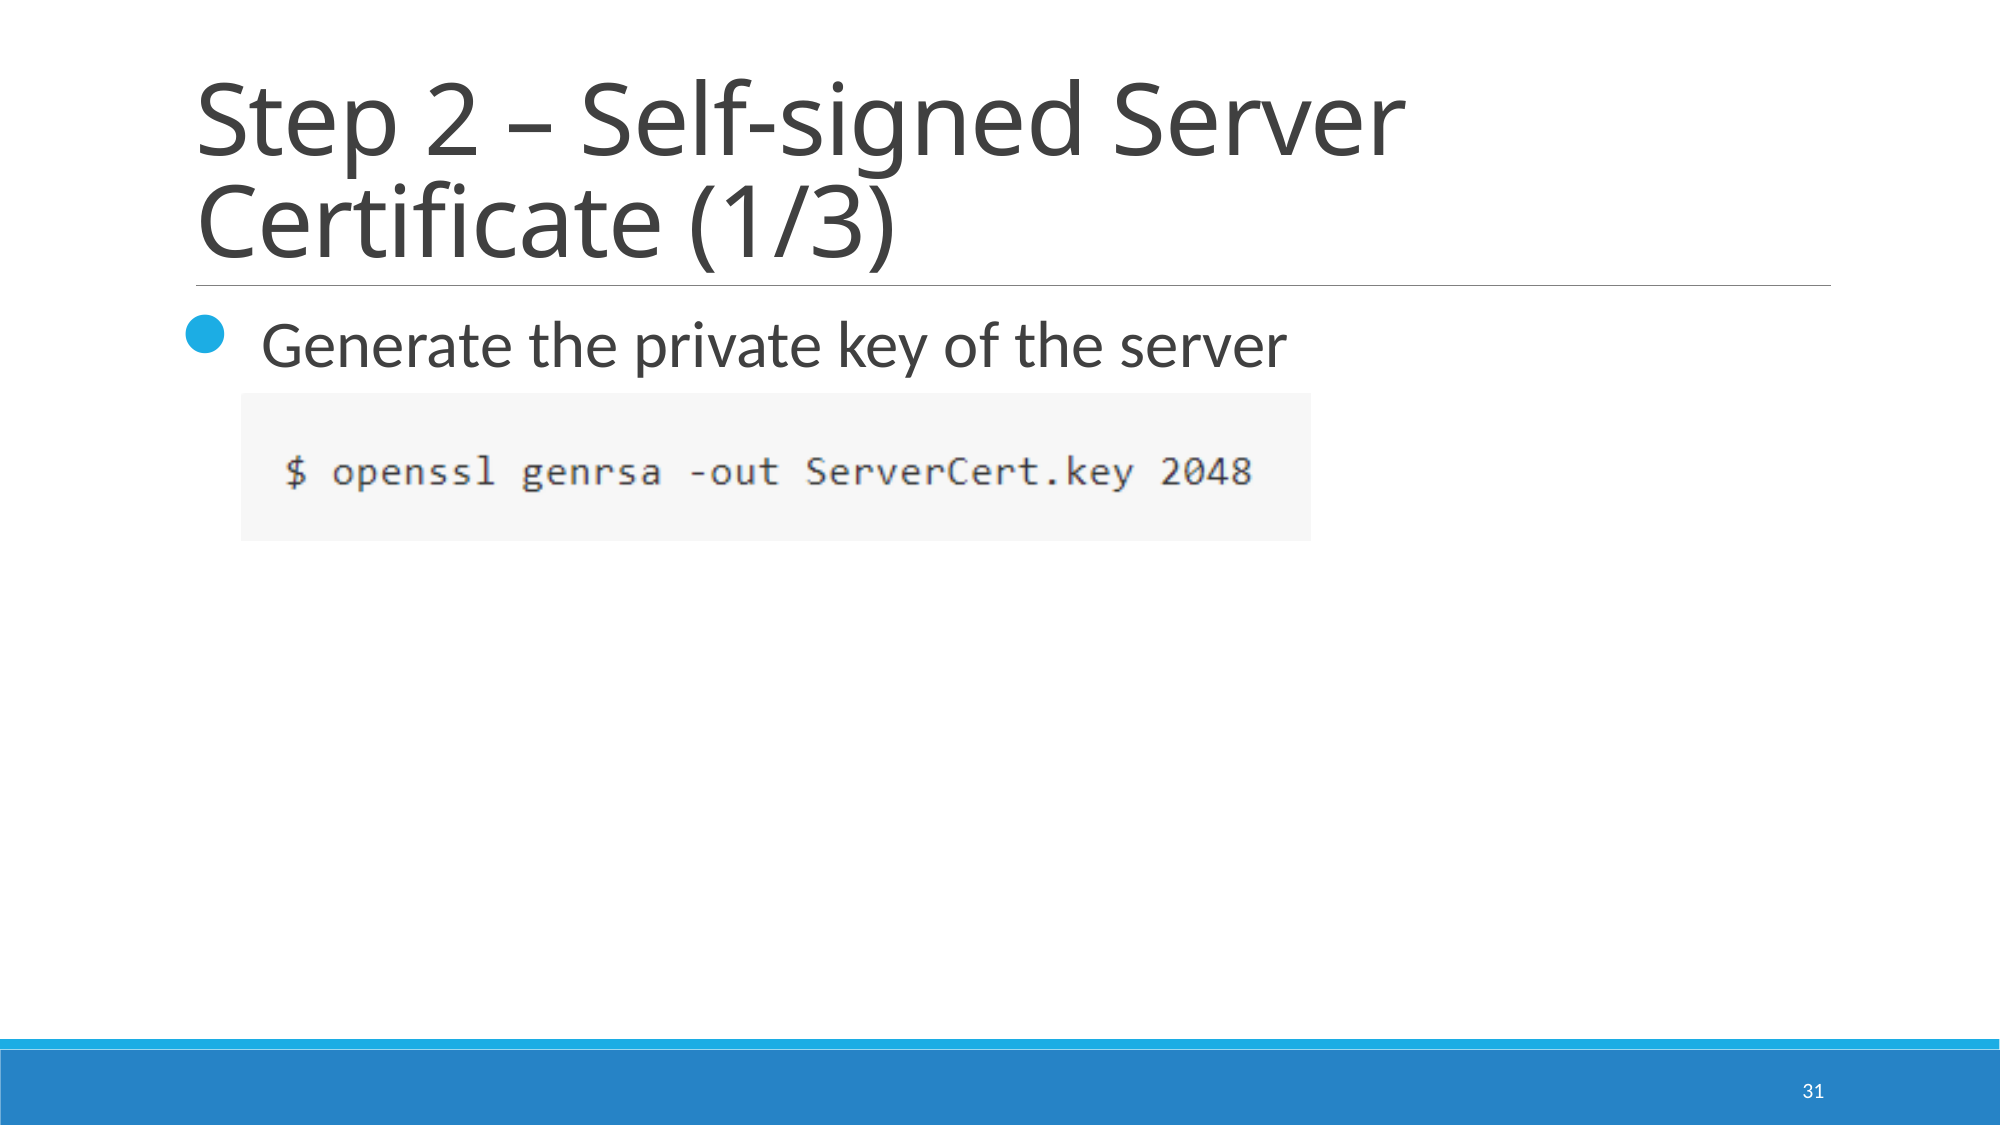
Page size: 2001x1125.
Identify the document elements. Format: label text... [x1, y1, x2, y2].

list Generate the private key of the server [180, 302, 1830, 963]
title Step 2 – Self-signed Server Certificate (1/3) [180, 47, 1830, 285]
slide_number 30 [1624, 1059, 1840, 1120]
picture [240, 392, 1312, 541]
